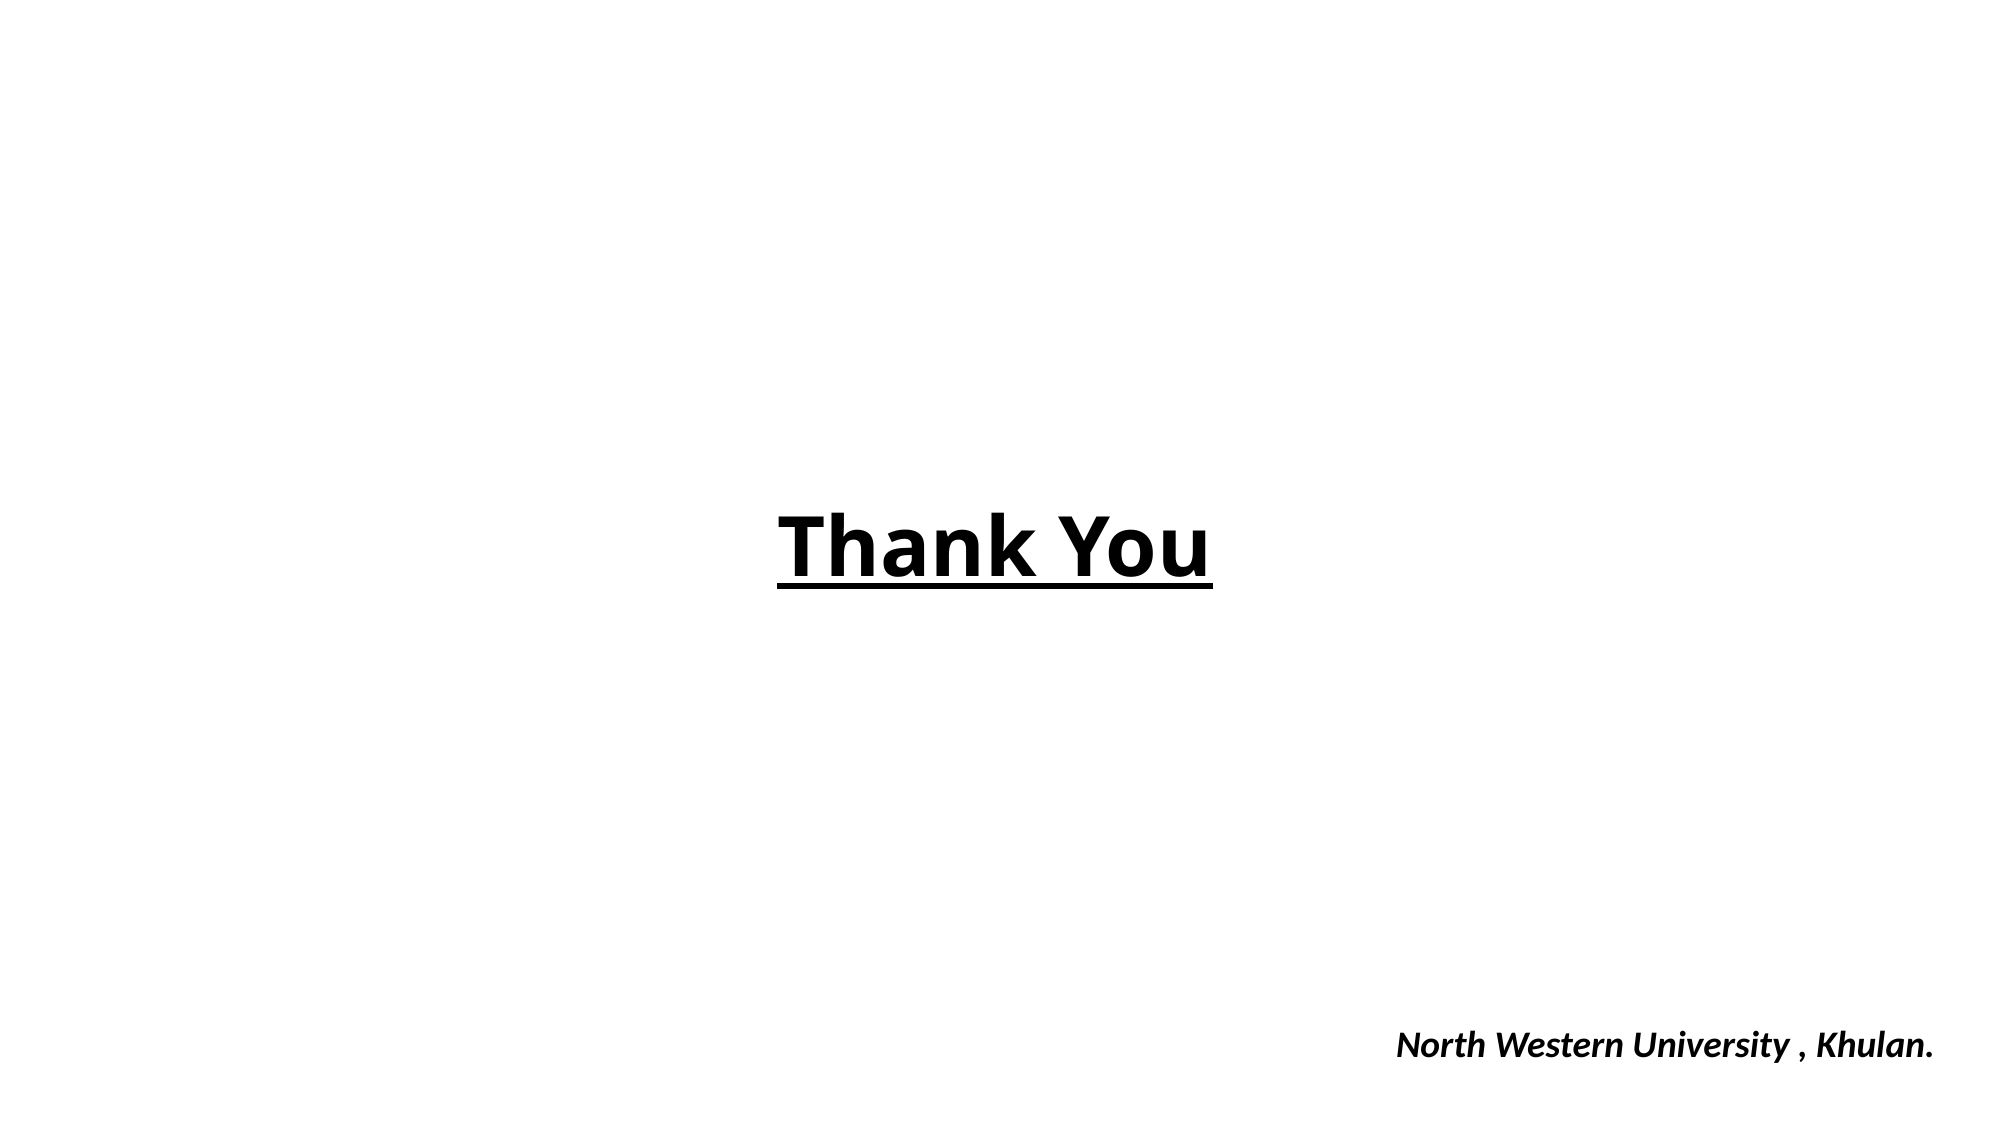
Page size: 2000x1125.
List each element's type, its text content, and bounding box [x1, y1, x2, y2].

title Thank You [762, 474, 1288, 625]
text_box North Western University , Khulan. [1381, 1012, 1994, 1073]
